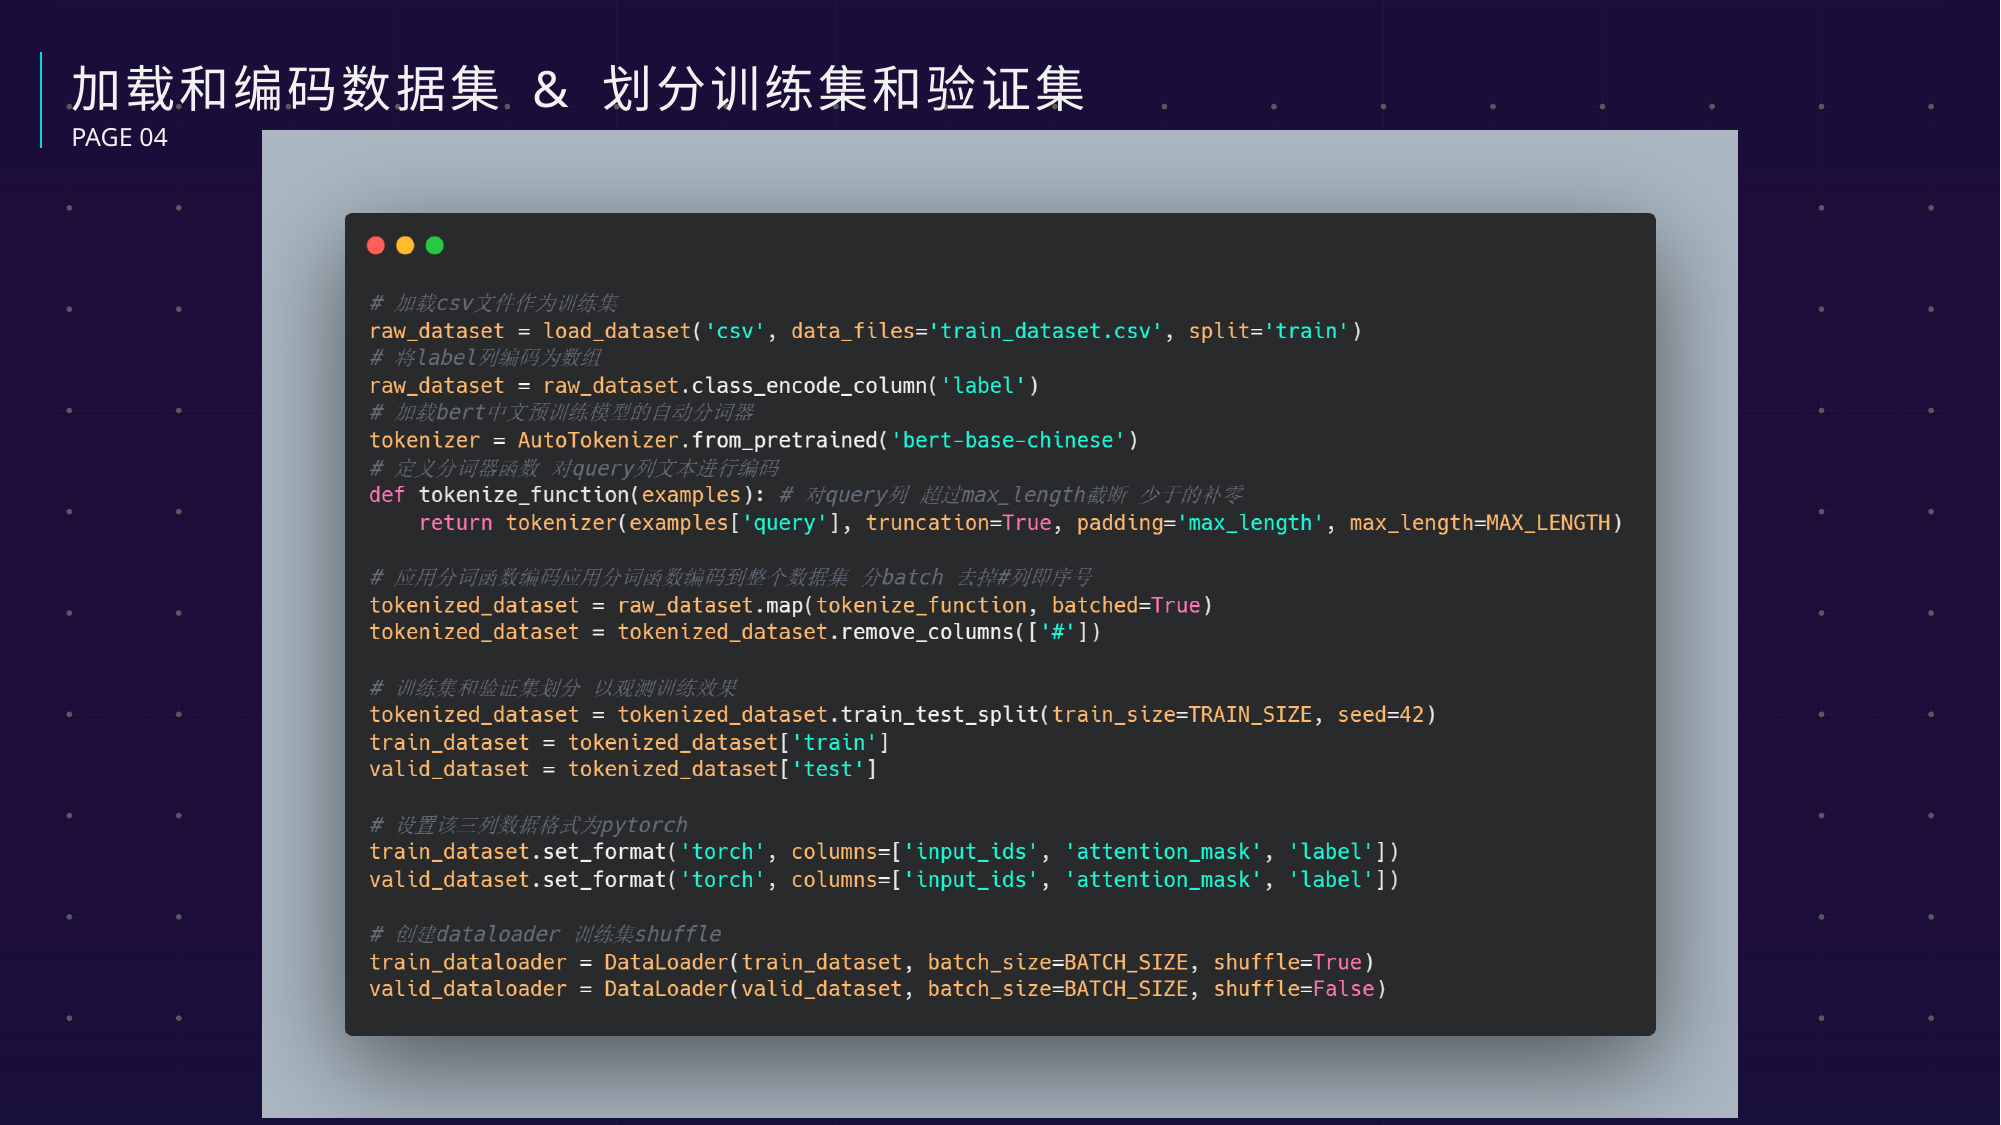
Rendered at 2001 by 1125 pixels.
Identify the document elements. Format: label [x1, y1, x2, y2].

text_box [41, 31, 1206, 197]
picture [261, 130, 1738, 1118]
